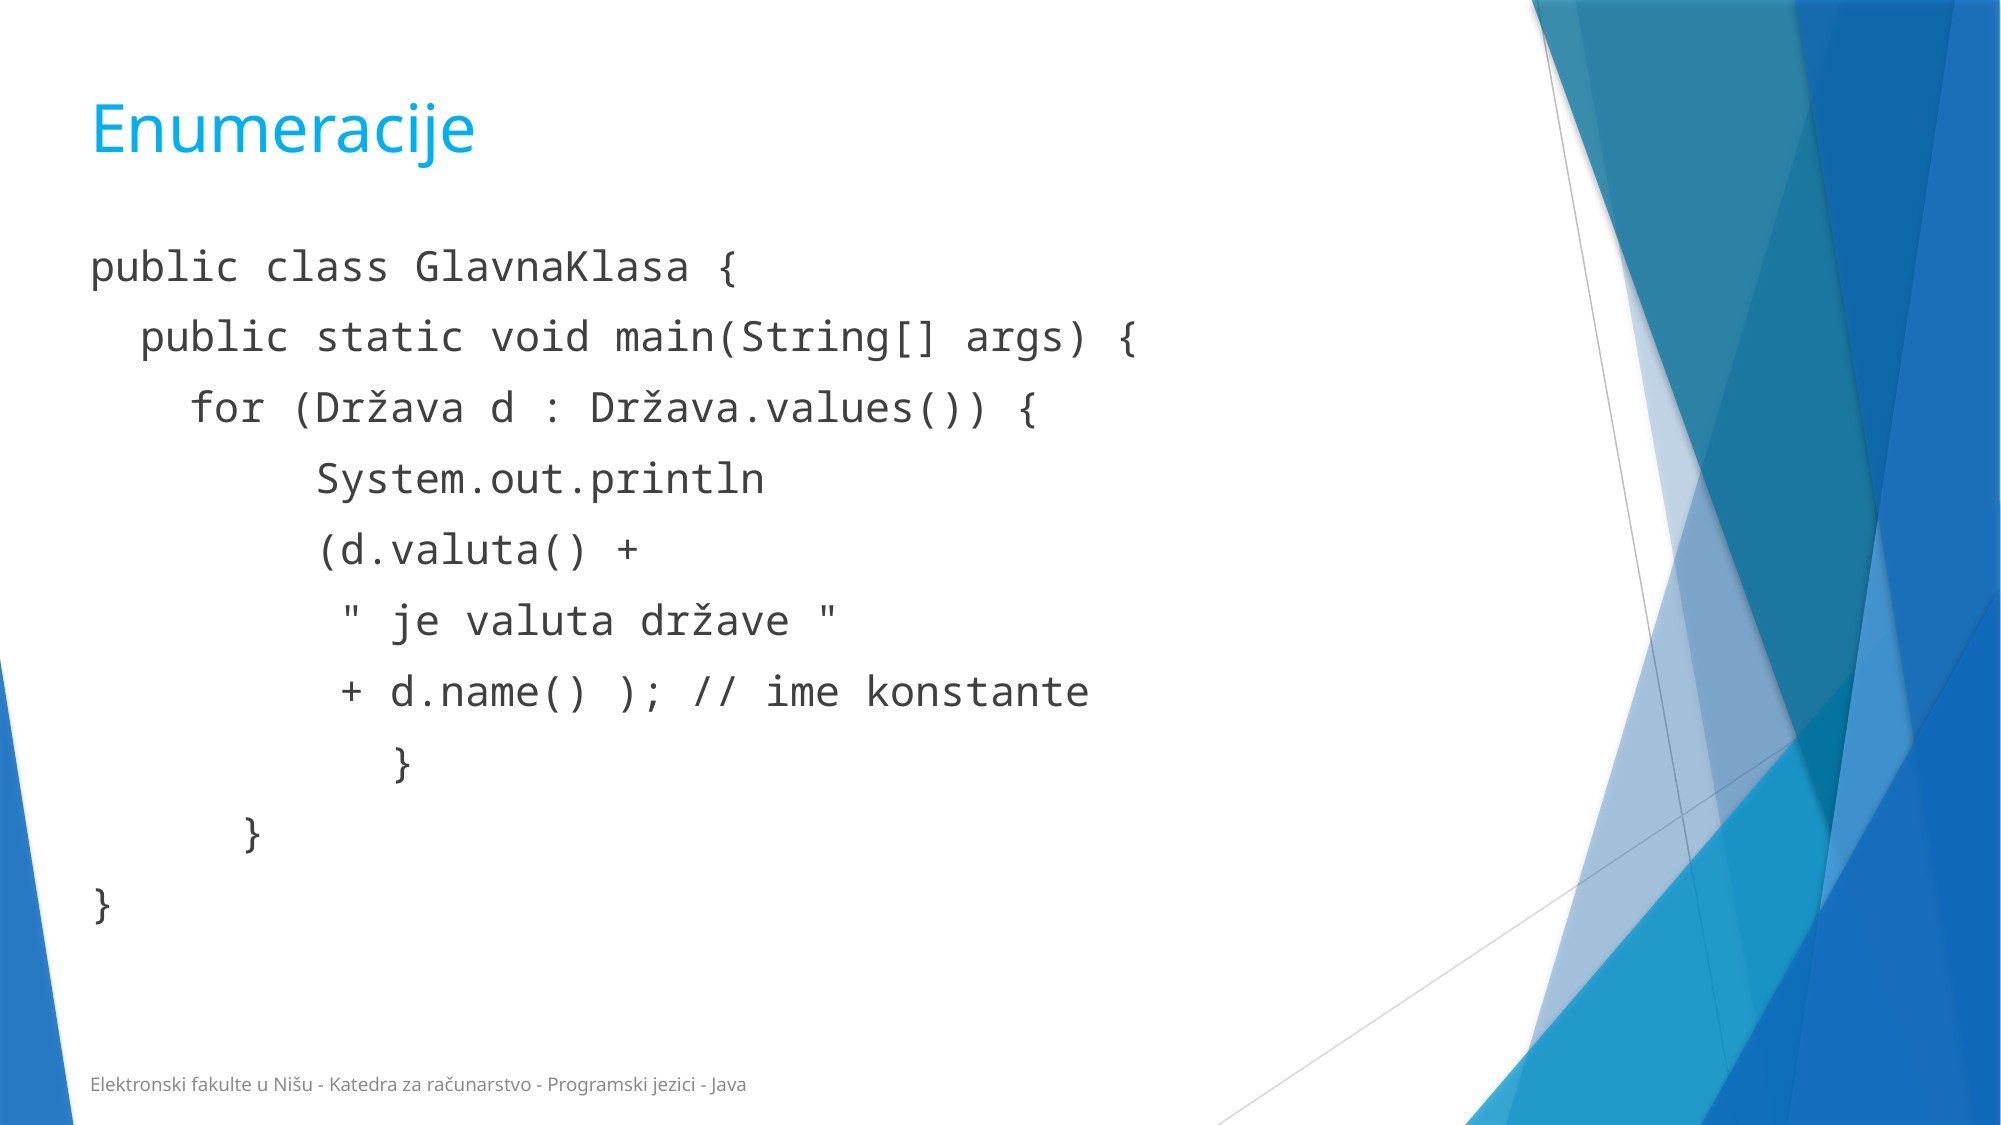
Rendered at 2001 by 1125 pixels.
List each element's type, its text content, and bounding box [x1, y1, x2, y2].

footer Elektronski fakulte u Nišu - Katedra za računarstvo - Programski jezici - Java [75, 1053, 1145, 1114]
title Enumeracije [75, 78, 1397, 188]
list public class GlavnaKlasa { public static void main(String[] args) { for (Država d : Država.values()) { System.out.println (d.valuta() + " je valuta države " + d.name() ); // ime konstante } } } [75, 231, 1662, 1035]
